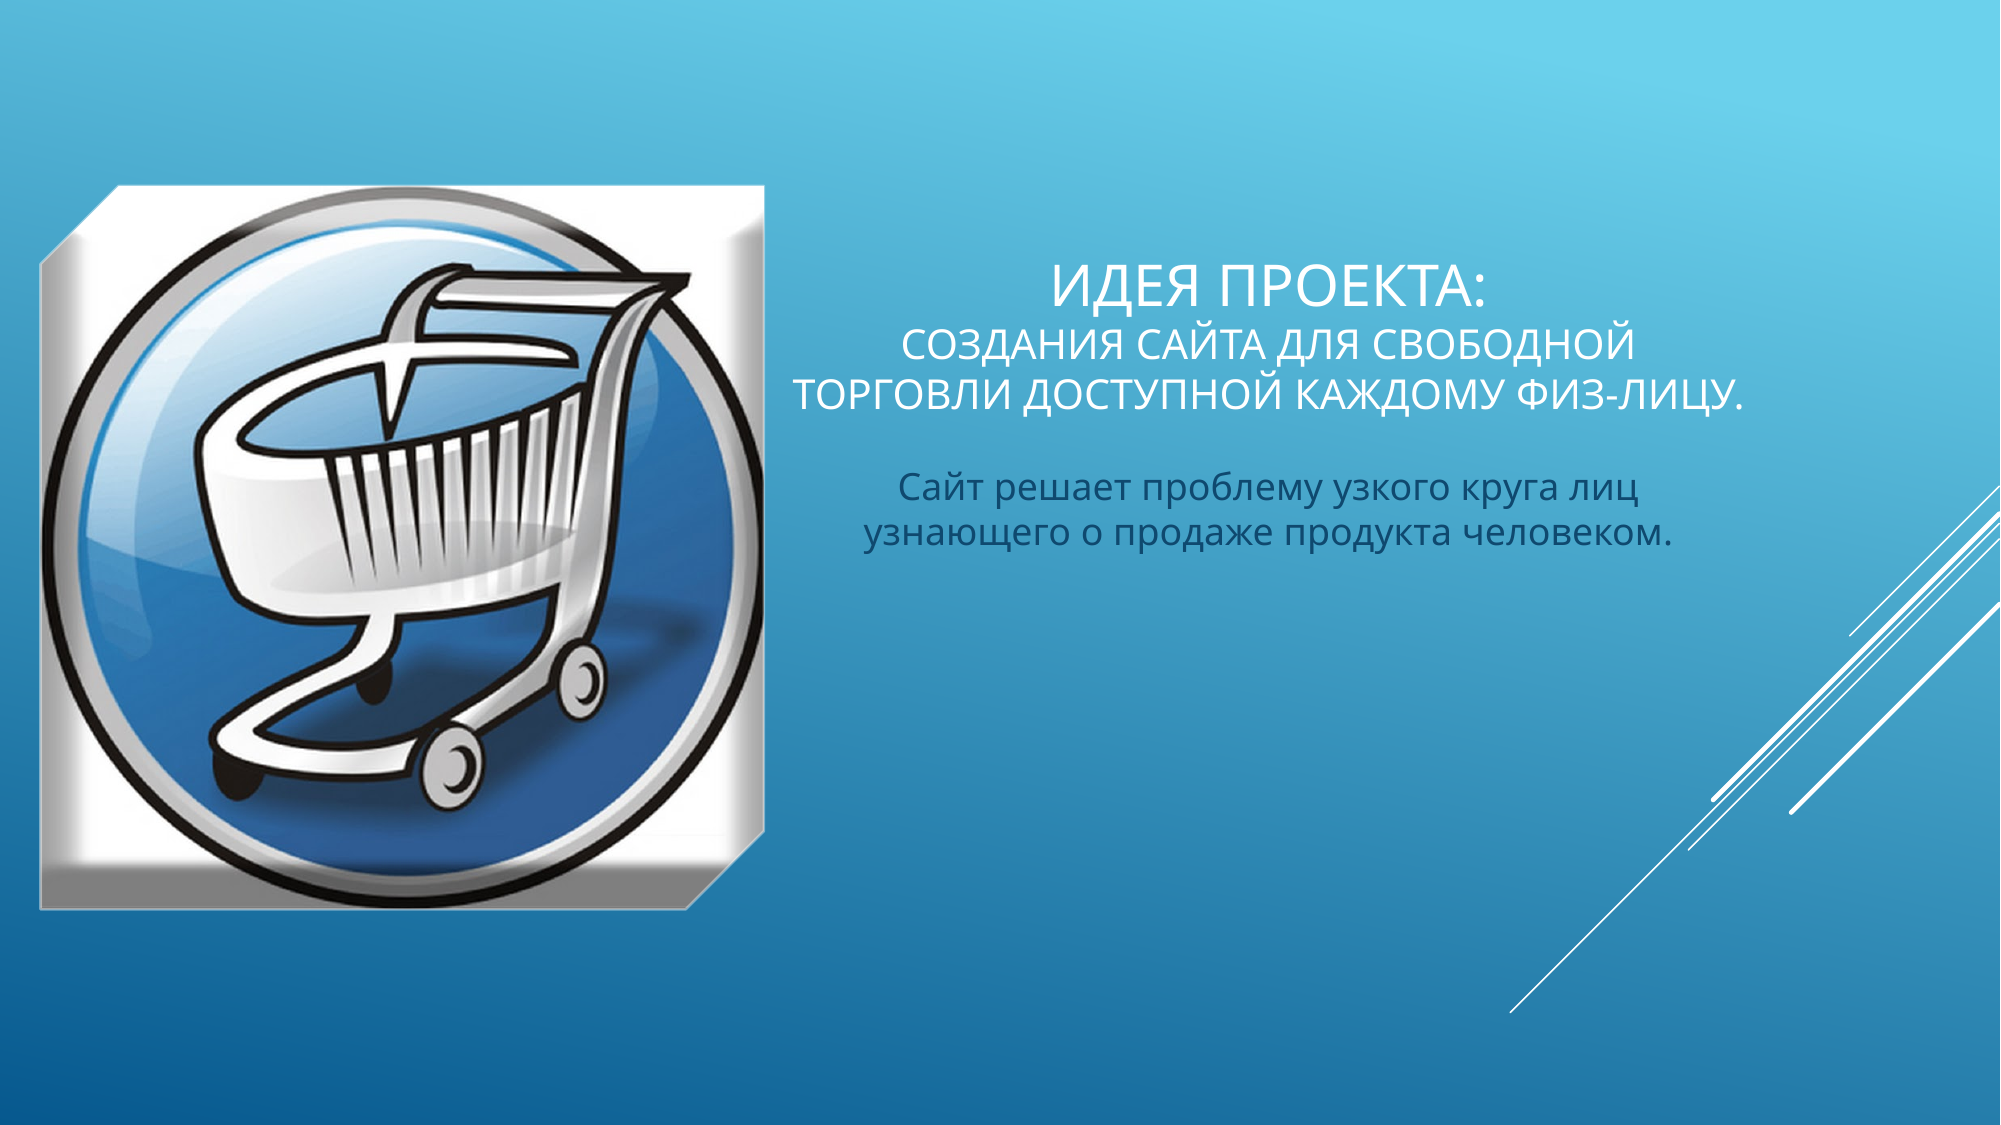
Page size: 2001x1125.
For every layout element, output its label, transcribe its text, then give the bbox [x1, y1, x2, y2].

title Идея проекта: создания сайта для свободной торговли доступной каждому физ-лицу. [774, 237, 1763, 425]
picture [40, 185, 765, 910]
list Сайт решает проблему узкого круга лиц узнающего о продаже продукта человеком. [774, 455, 1763, 792]
